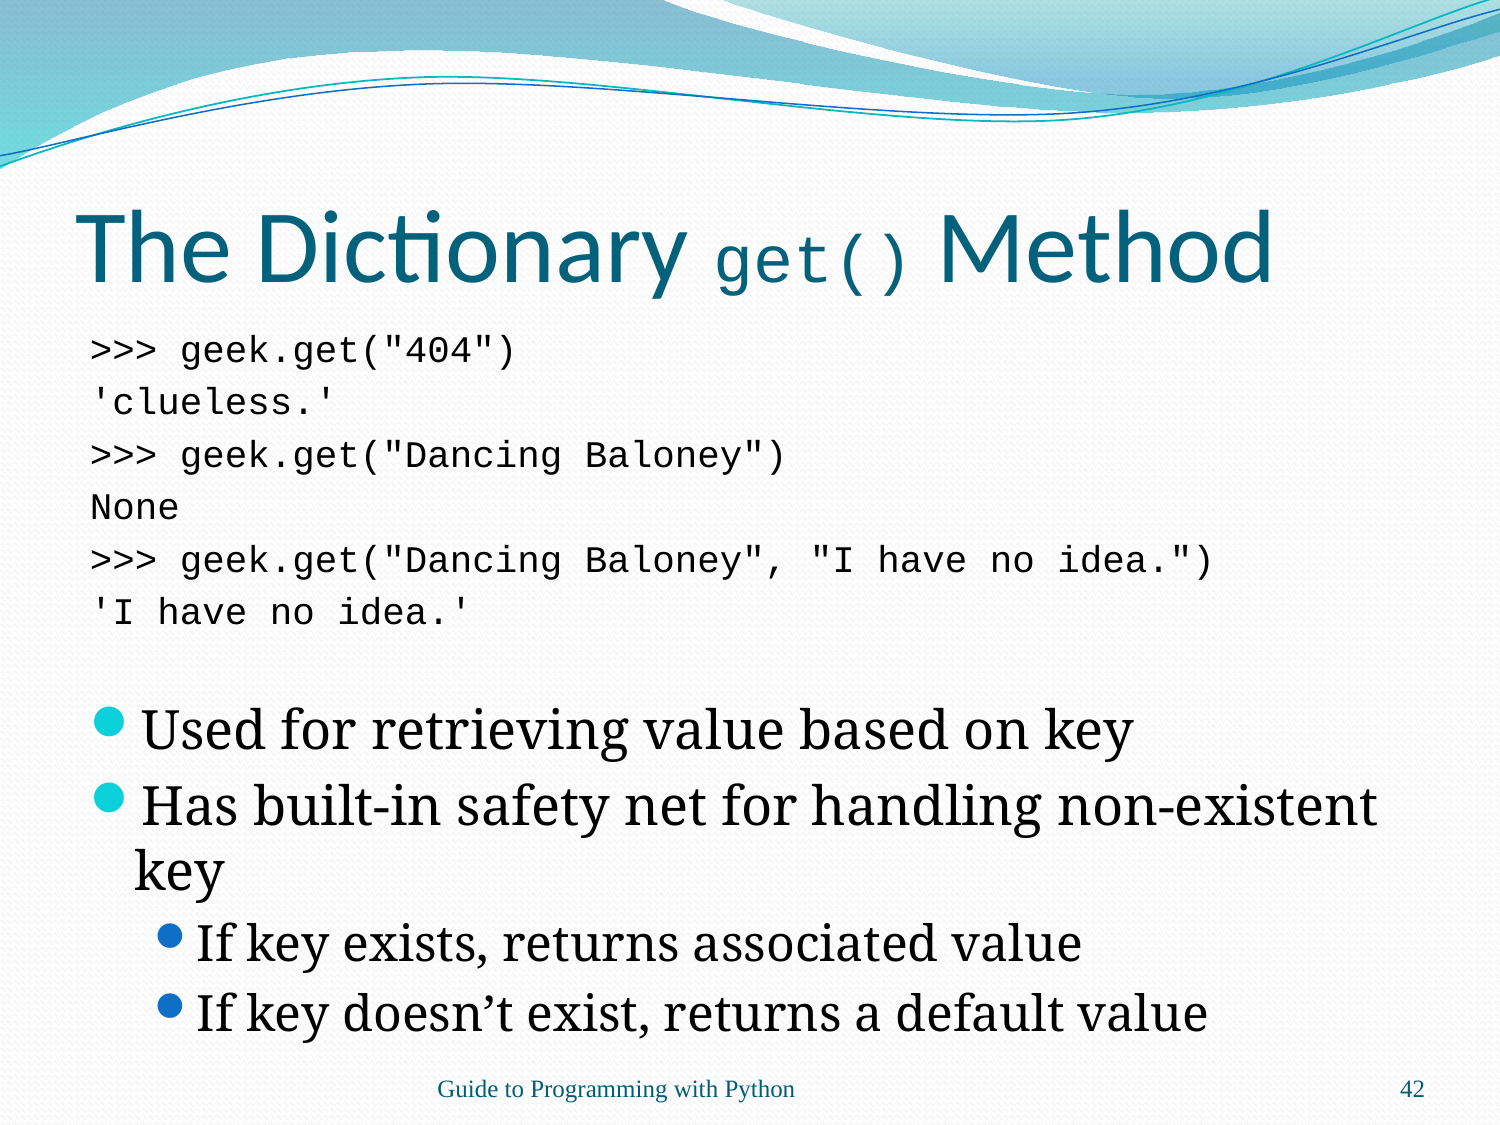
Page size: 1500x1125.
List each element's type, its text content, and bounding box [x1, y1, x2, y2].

slide_number 42 [1299, 1042, 1425, 1103]
list >>> geek.get("404") 'clueless.' >>> geek.get("Dancing Baloney") None >>> geek.get("Dancing Baloney", "I have no idea.") 'I have no idea.' Used for retrieving value based on key Has built-in safety net for handling non-existent key If key exists, returns associated value If key doesn’t exist, returns a default value [75, 317, 1425, 1038]
footer Guide to Programming with Python [437, 1042, 988, 1103]
title The Dictionary get() Method [75, 115, 1425, 303]
